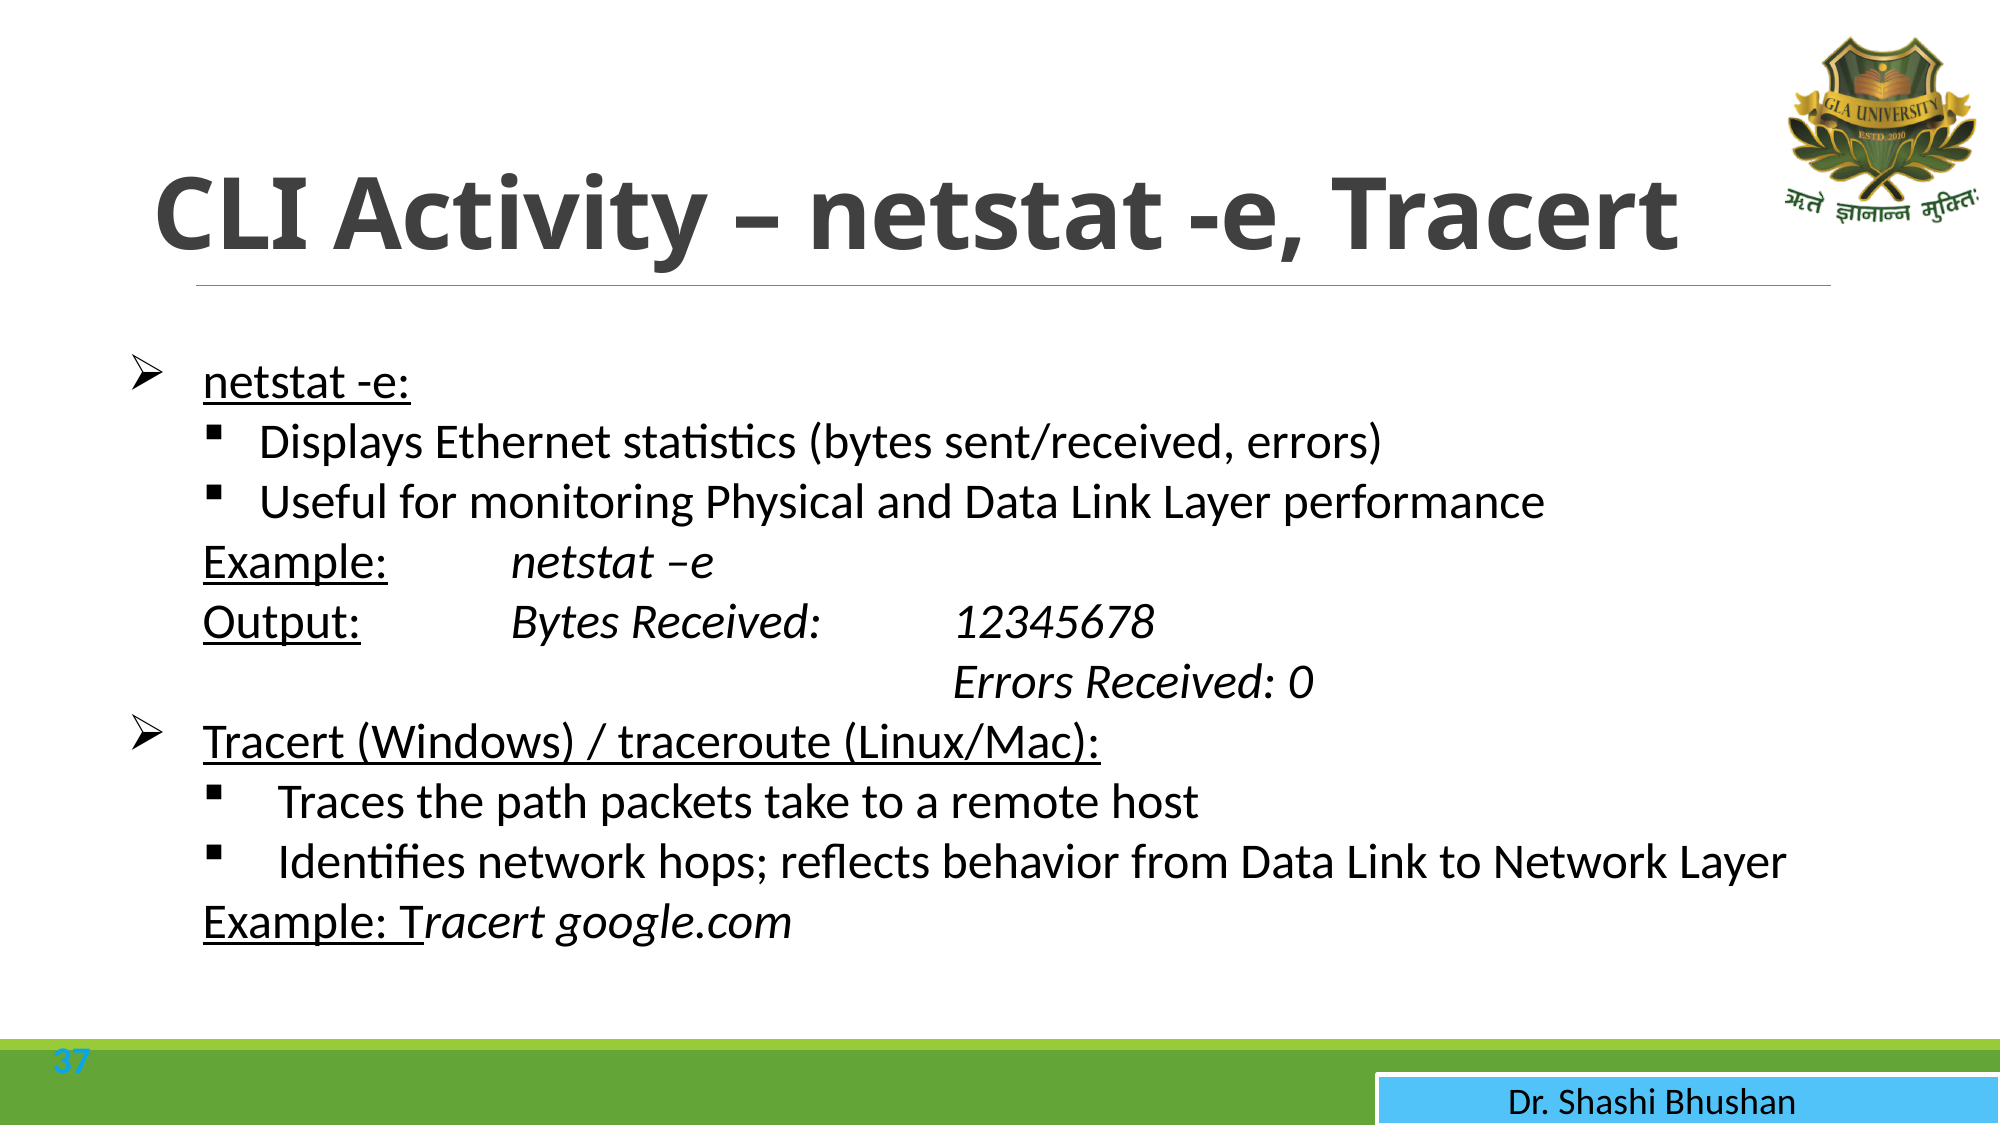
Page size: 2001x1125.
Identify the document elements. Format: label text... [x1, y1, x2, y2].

text_box Dr. Shashi Bhushan [1377, 1069, 1929, 1125]
text_box [1929, 1072, 2000, 1125]
picture [1784, 35, 1979, 224]
text_box 37 [30, 1019, 113, 1097]
text_box netstat -e: Displays Ethernet statistics (bytes sent/received, errors) Useful for monitoring Physical and Data Link Layer performance Example: netstat –e Output: Bytes Received: 12345678 Errors Received: 0 Tracert (Windows) / traceroute (Linux/Mac): Traces the path packets take to a remote host Identifies network hops; reflects behavior from Data Link to Network Layer Example: Tracert google.com [112, 340, 1863, 956]
title CLI Activity – netstat -e, Tracert [137, 59, 1754, 278]
